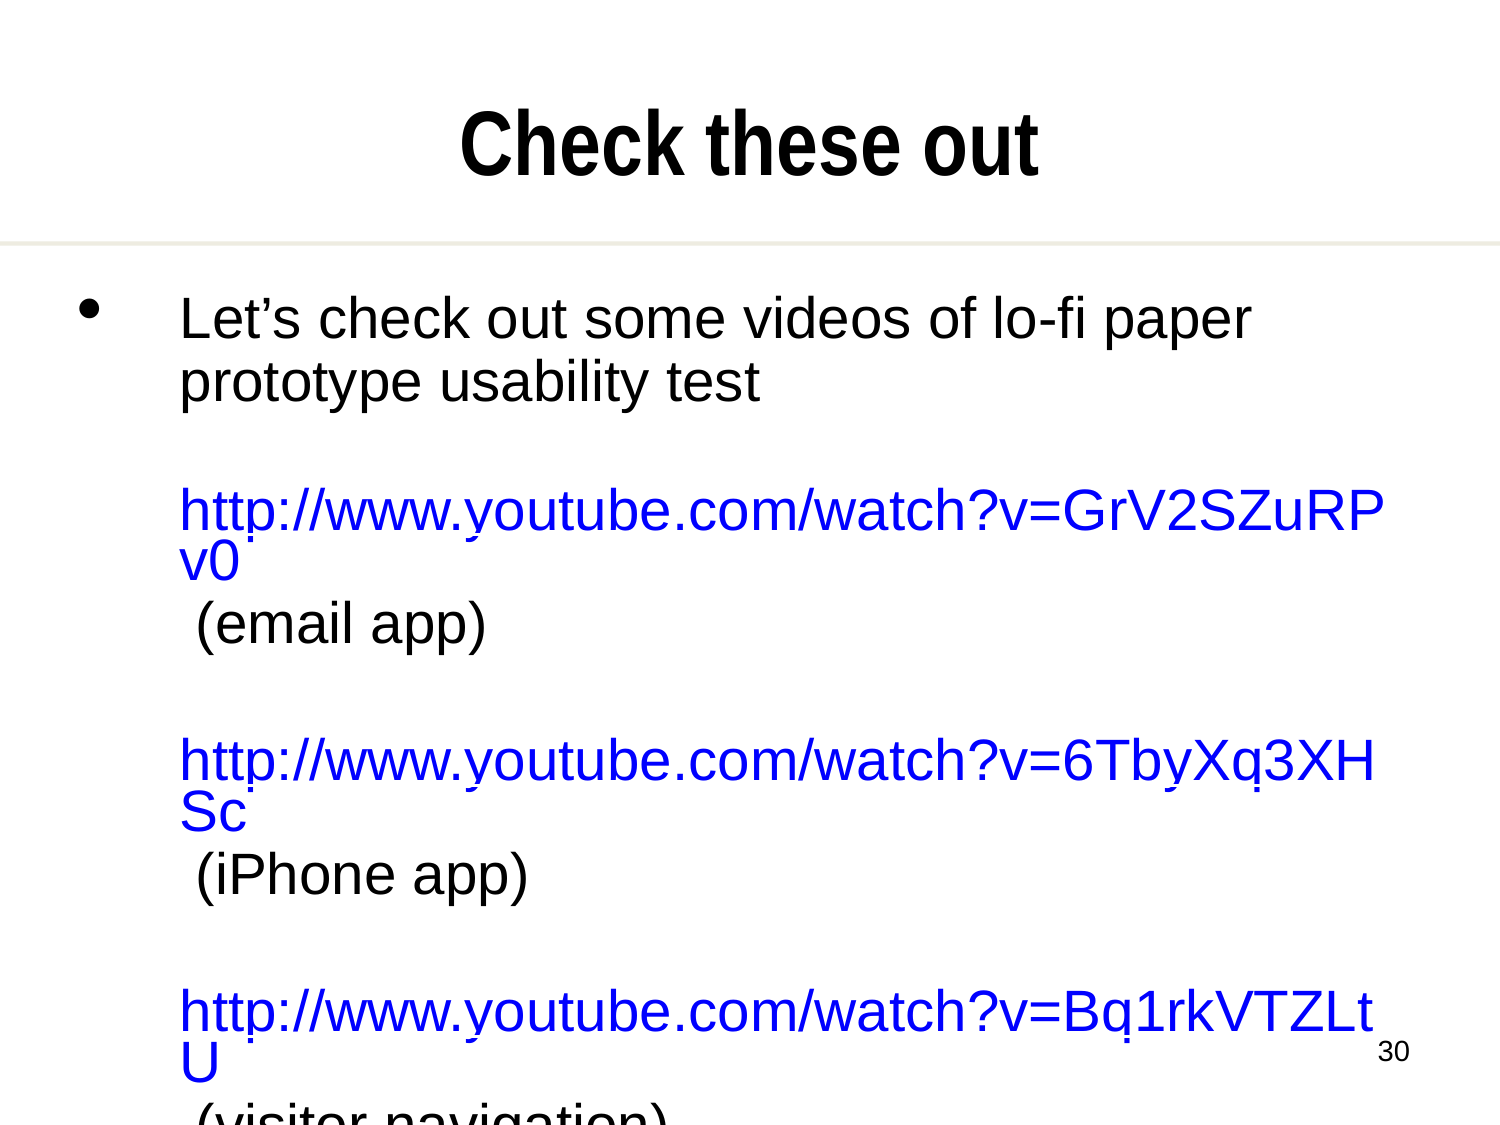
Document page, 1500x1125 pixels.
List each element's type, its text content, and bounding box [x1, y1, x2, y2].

text_box <number> [1074, 1024, 1425, 1103]
text_box Let’s check out some videos of lo-fi paper prototype usability test http://www.youtube.com/watch?v=GrV2SZuRPv0 (email app) http://www.youtube.com/watch?v=6TbyXq3XHSc (iPhone app) http://www.youtube.com/watch?v=Bq1rkVTZLtU (visitor navigation) A lot of excellent stuff on youtube – just google youtube ‘paper prototyping’ [64, 280, 1415, 1024]
text_box Check these out [75, 45, 1425, 233]
